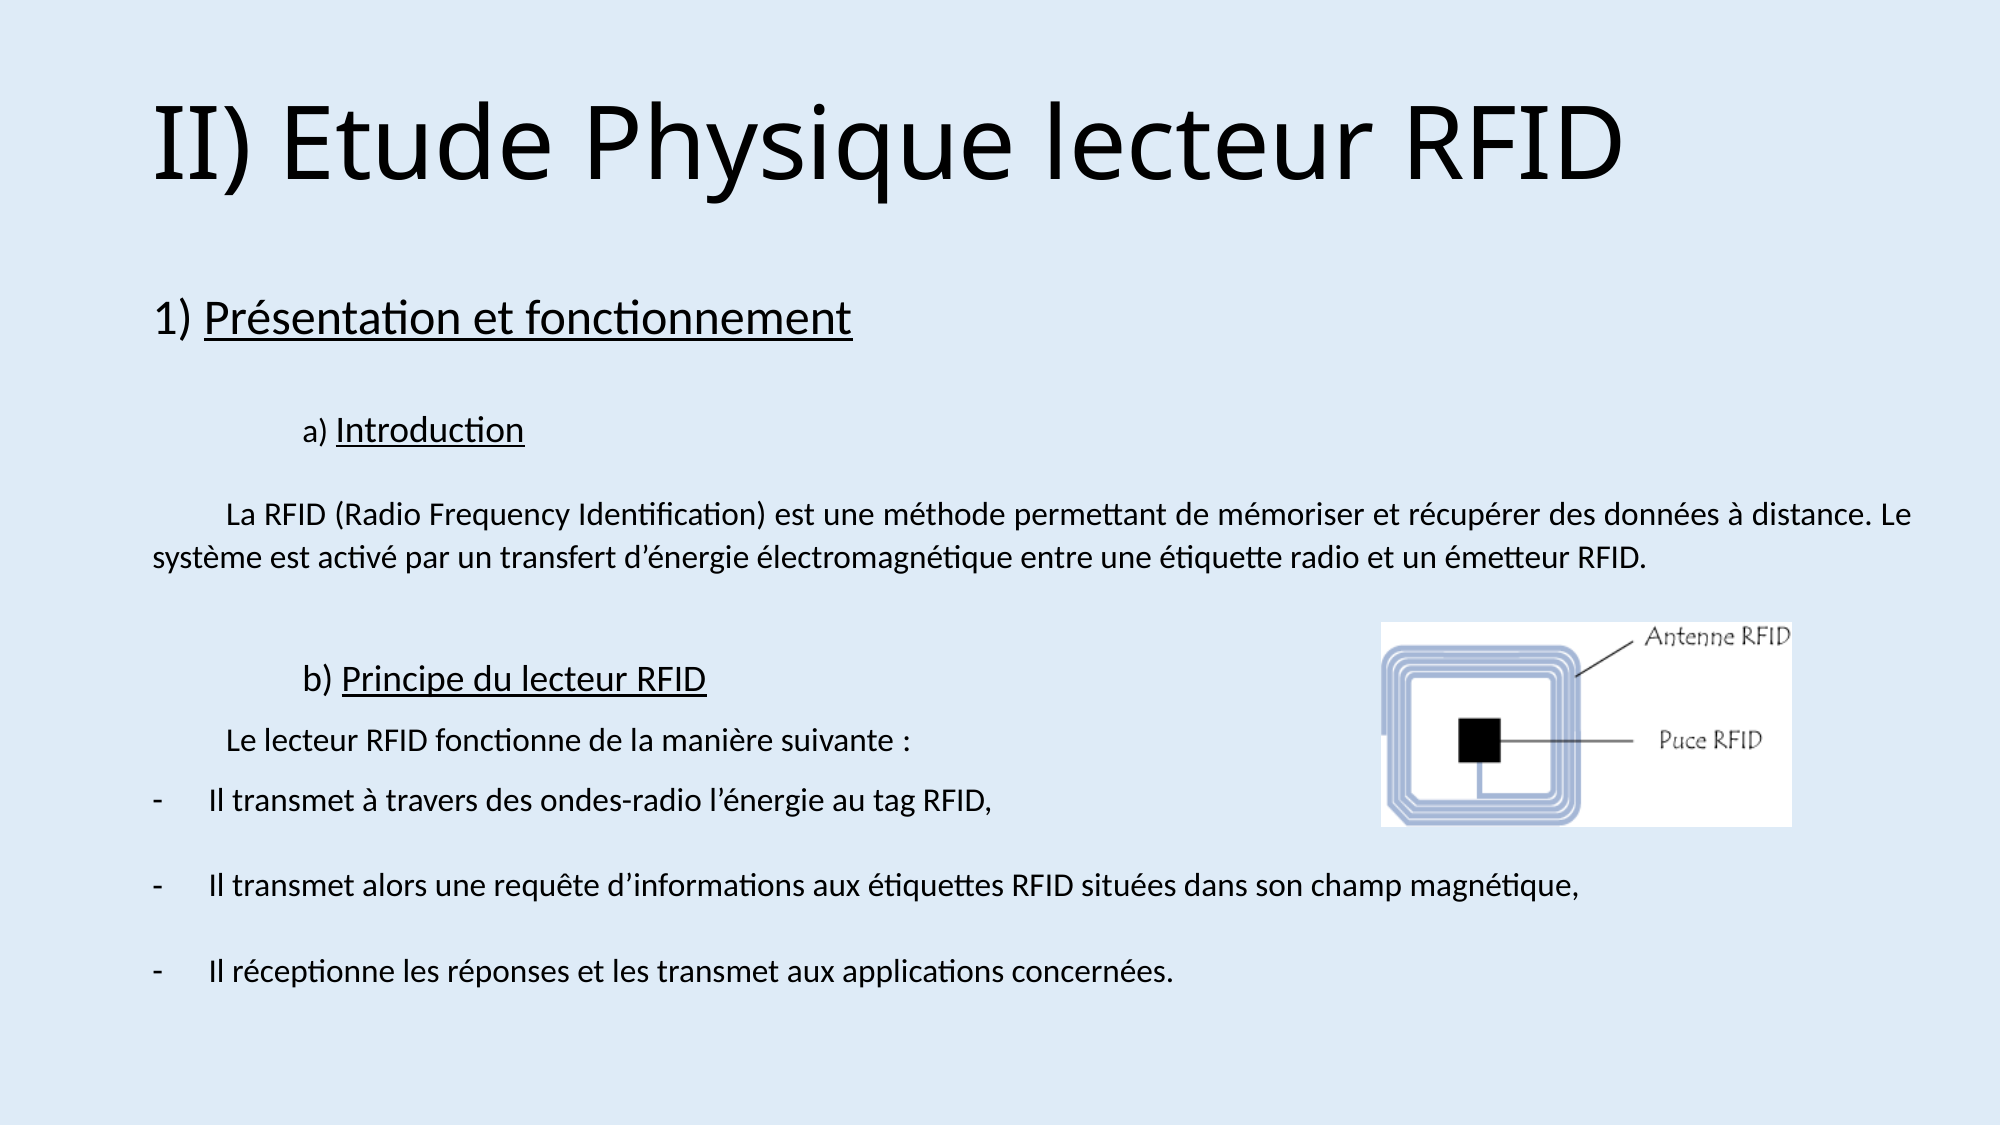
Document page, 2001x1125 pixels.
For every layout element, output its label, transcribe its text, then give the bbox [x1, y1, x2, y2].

title II) Etude Physique lecteur RFID [137, 0, 1863, 277]
picture [1381, 622, 1792, 827]
text_box 1) Présentation et fonctionnement a) Introduction La RFID (Radio Frequency Identification) est une méthode permettant de mémoriser et récupérer des données à distance. Le système est activé par un transfert d’énergie électromagnétique entre une étiquette radio et un émetteur RFID. b) Principe du lecteur RFID Le lecteur RFID fonctionne de la manière suivante : Il transmet à travers des ondes-radio l’énergie au tag RFID, Il transmet alors une requête d’informations aux étiquettes RFID situées dans son champ magnétique, Il réceptionne les réponses et les transmet aux applications concernées. [137, 277, 1929, 1056]
